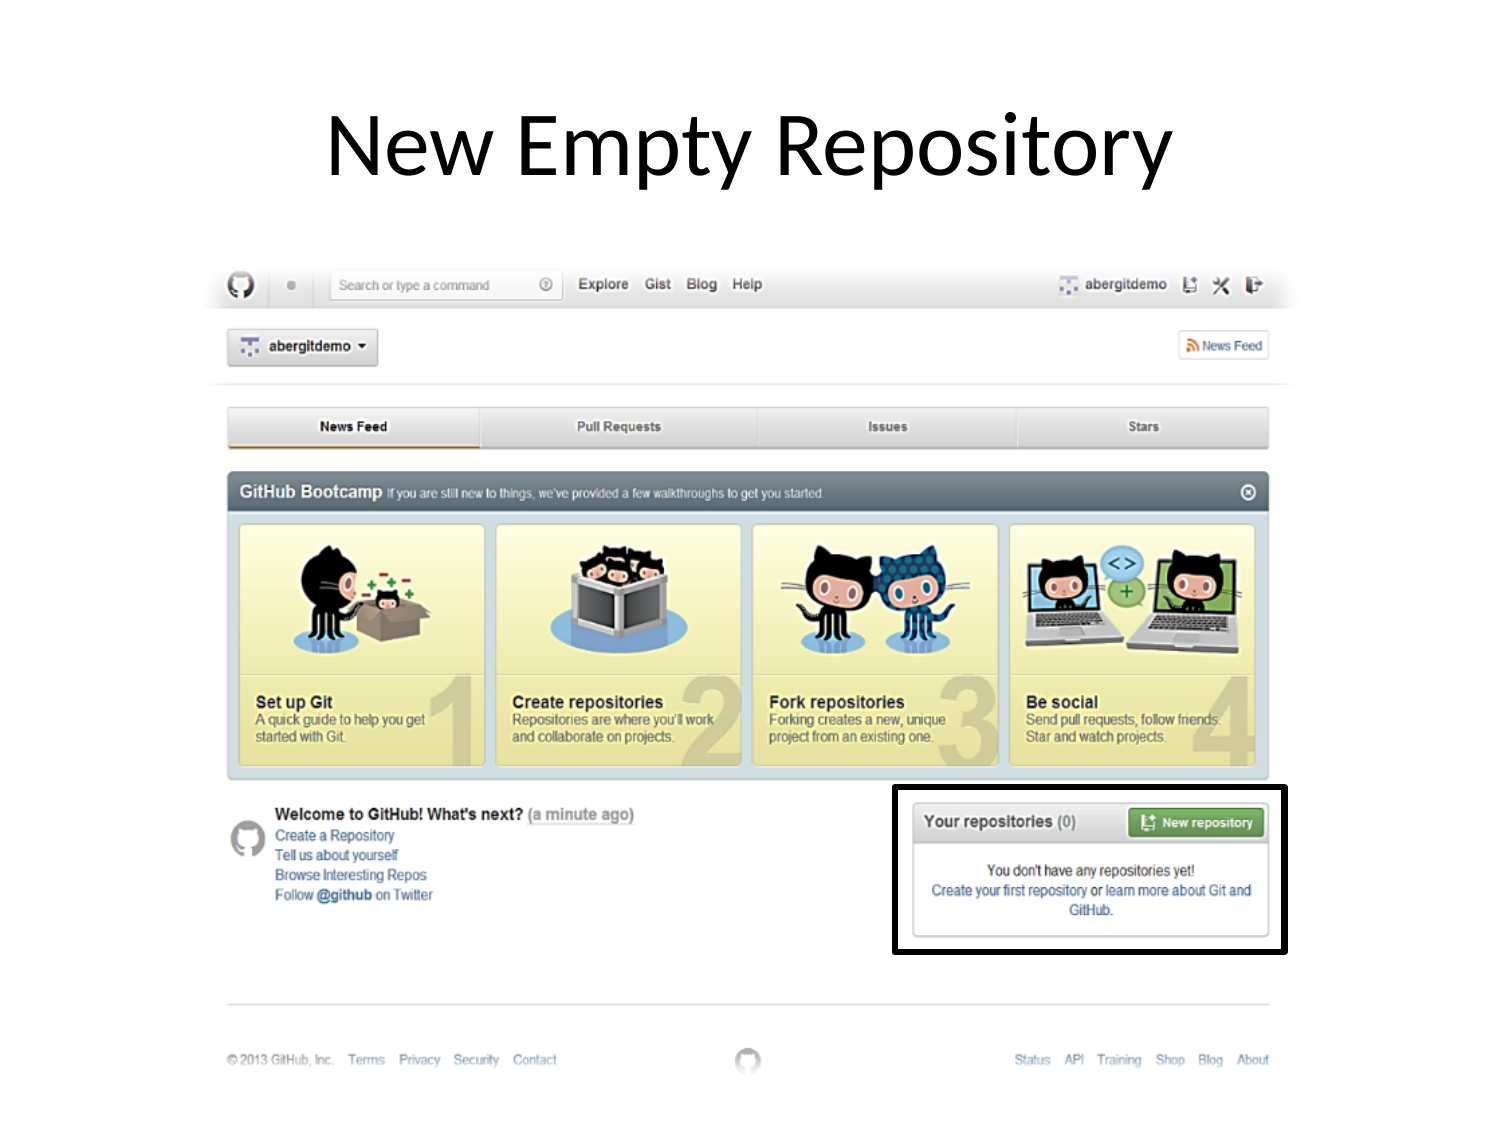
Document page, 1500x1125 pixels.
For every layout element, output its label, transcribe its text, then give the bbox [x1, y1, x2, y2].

title New Empty Repository [75, 45, 1425, 233]
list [200, 262, 1300, 1079]
